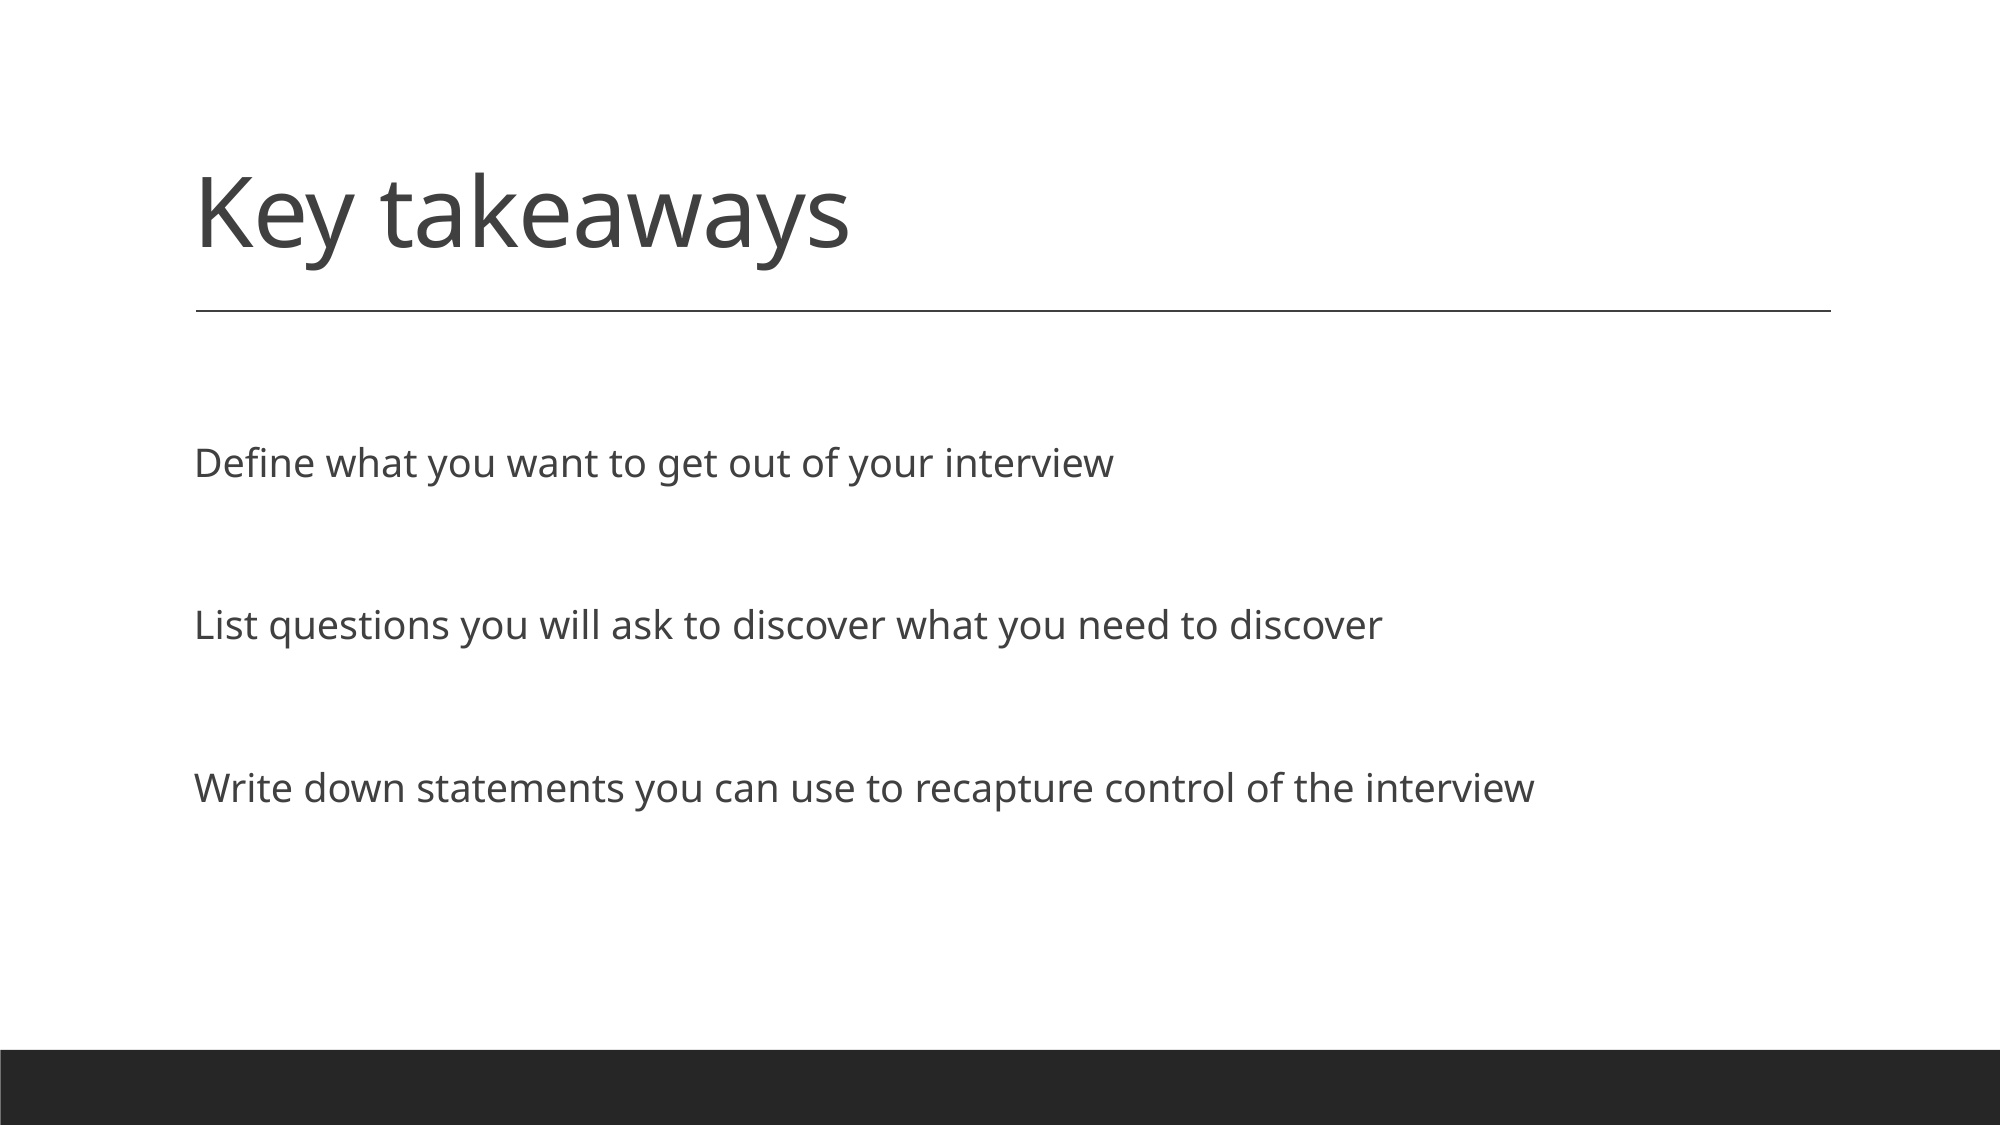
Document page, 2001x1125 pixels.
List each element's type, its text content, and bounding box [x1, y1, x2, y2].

title Key takeaways [178, 47, 1834, 277]
text_box Define what you want to get out of your interview List questions you will ask to discover what you need to discover Write down statements you can use to recapture control of the interview [178, 348, 1834, 1016]
